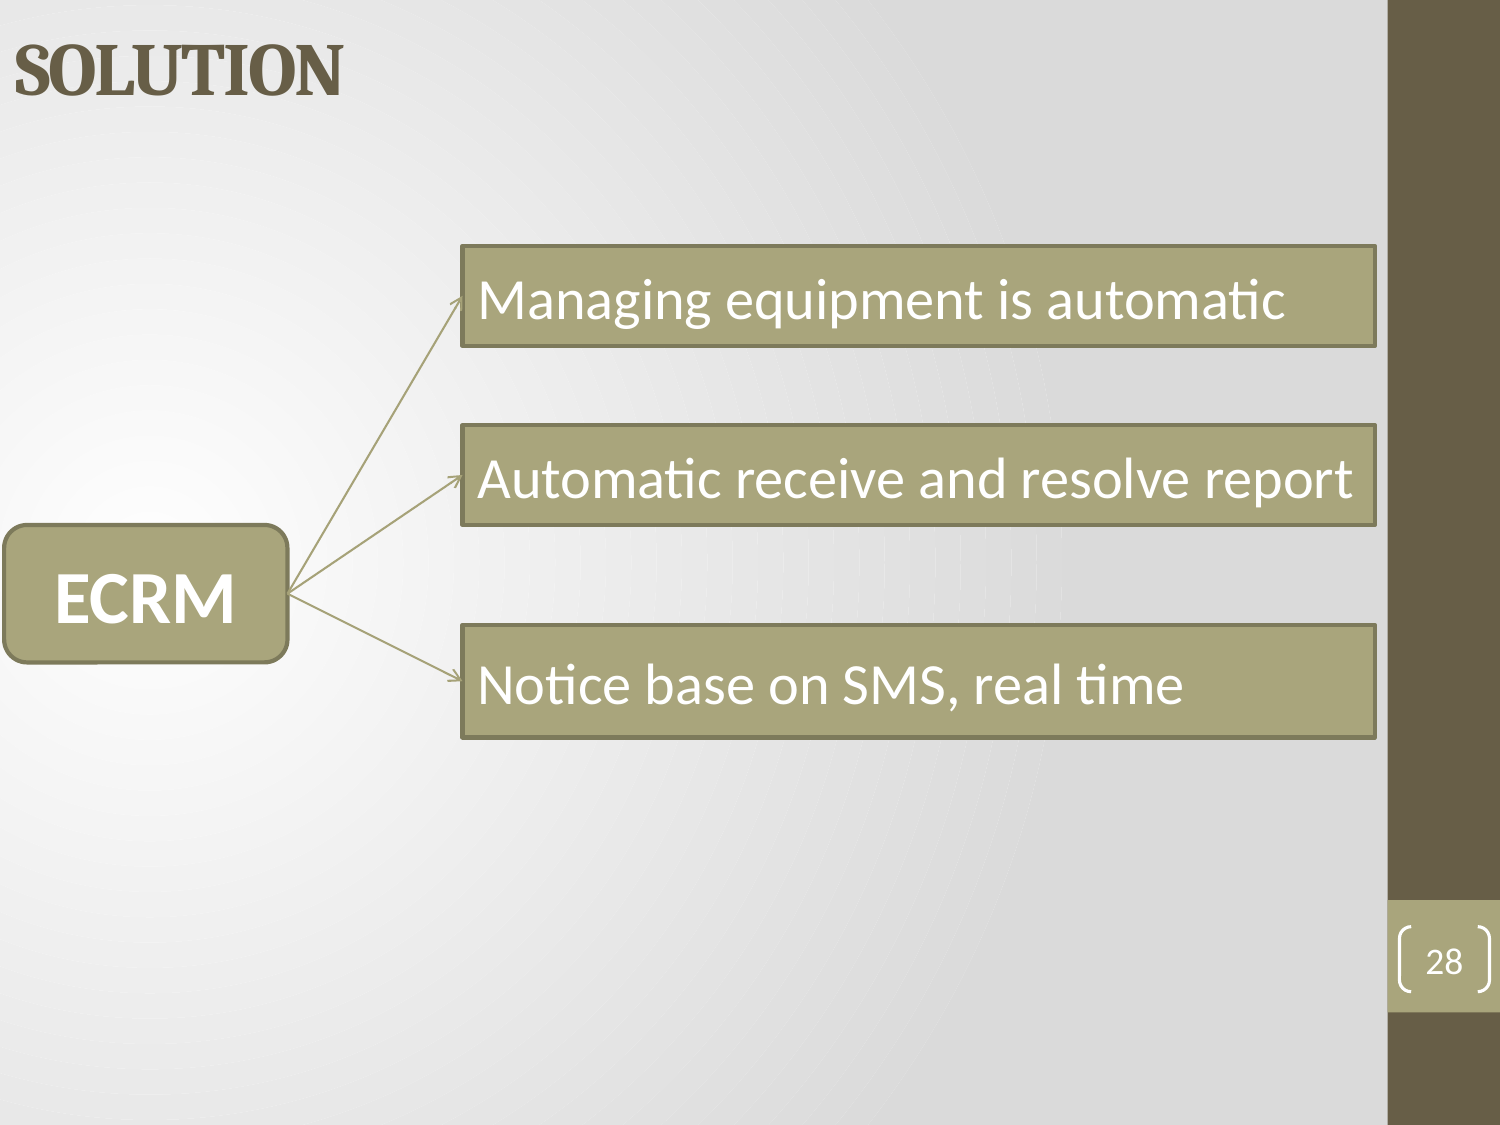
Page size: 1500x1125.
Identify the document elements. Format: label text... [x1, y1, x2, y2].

title SOLUTION [0, 0, 375, 132]
text_box Managing equipment is automatic [460, 244, 1377, 348]
text_box ECRM [2, 522, 284, 665]
slide_number 28 [1397, 925, 1492, 994]
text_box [286, 295, 463, 472]
text_box Automatic receive and resolve report [474, 423, 1377, 527]
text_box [286, 474, 463, 591]
text_box Notice base on SMS, real time [460, 623, 1377, 740]
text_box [286, 593, 463, 682]
